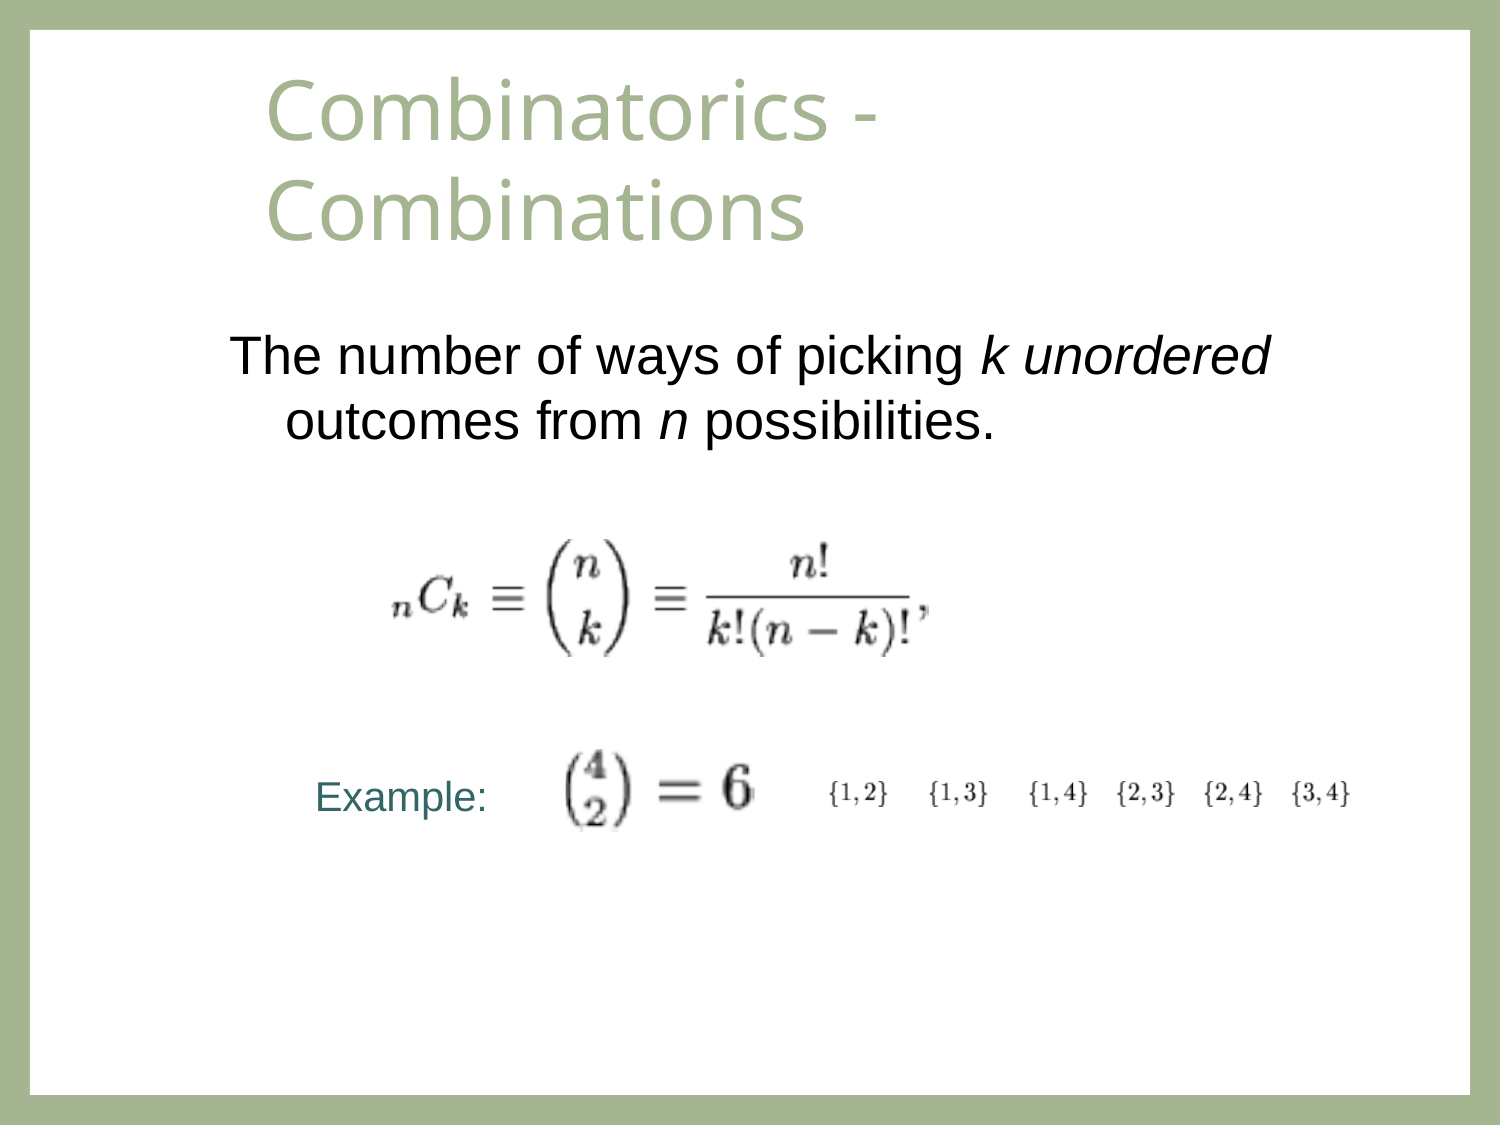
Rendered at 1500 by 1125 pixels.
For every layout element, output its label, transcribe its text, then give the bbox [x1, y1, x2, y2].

text_box [1117, 781, 1175, 807]
text_box [829, 781, 888, 807]
text_box Example: [312, 768, 491, 821]
title Combinatorics - Combinations [262, 55, 1328, 258]
text_box [1204, 781, 1263, 807]
text_box [565, 749, 755, 832]
text_box [1029, 781, 1088, 807]
text_box The number of ways of picking k unordered outcomes from n possibilities. [227, 318, 1273, 451]
text_box [1292, 781, 1350, 807]
text_box [391, 539, 929, 657]
text_box [929, 781, 988, 807]
